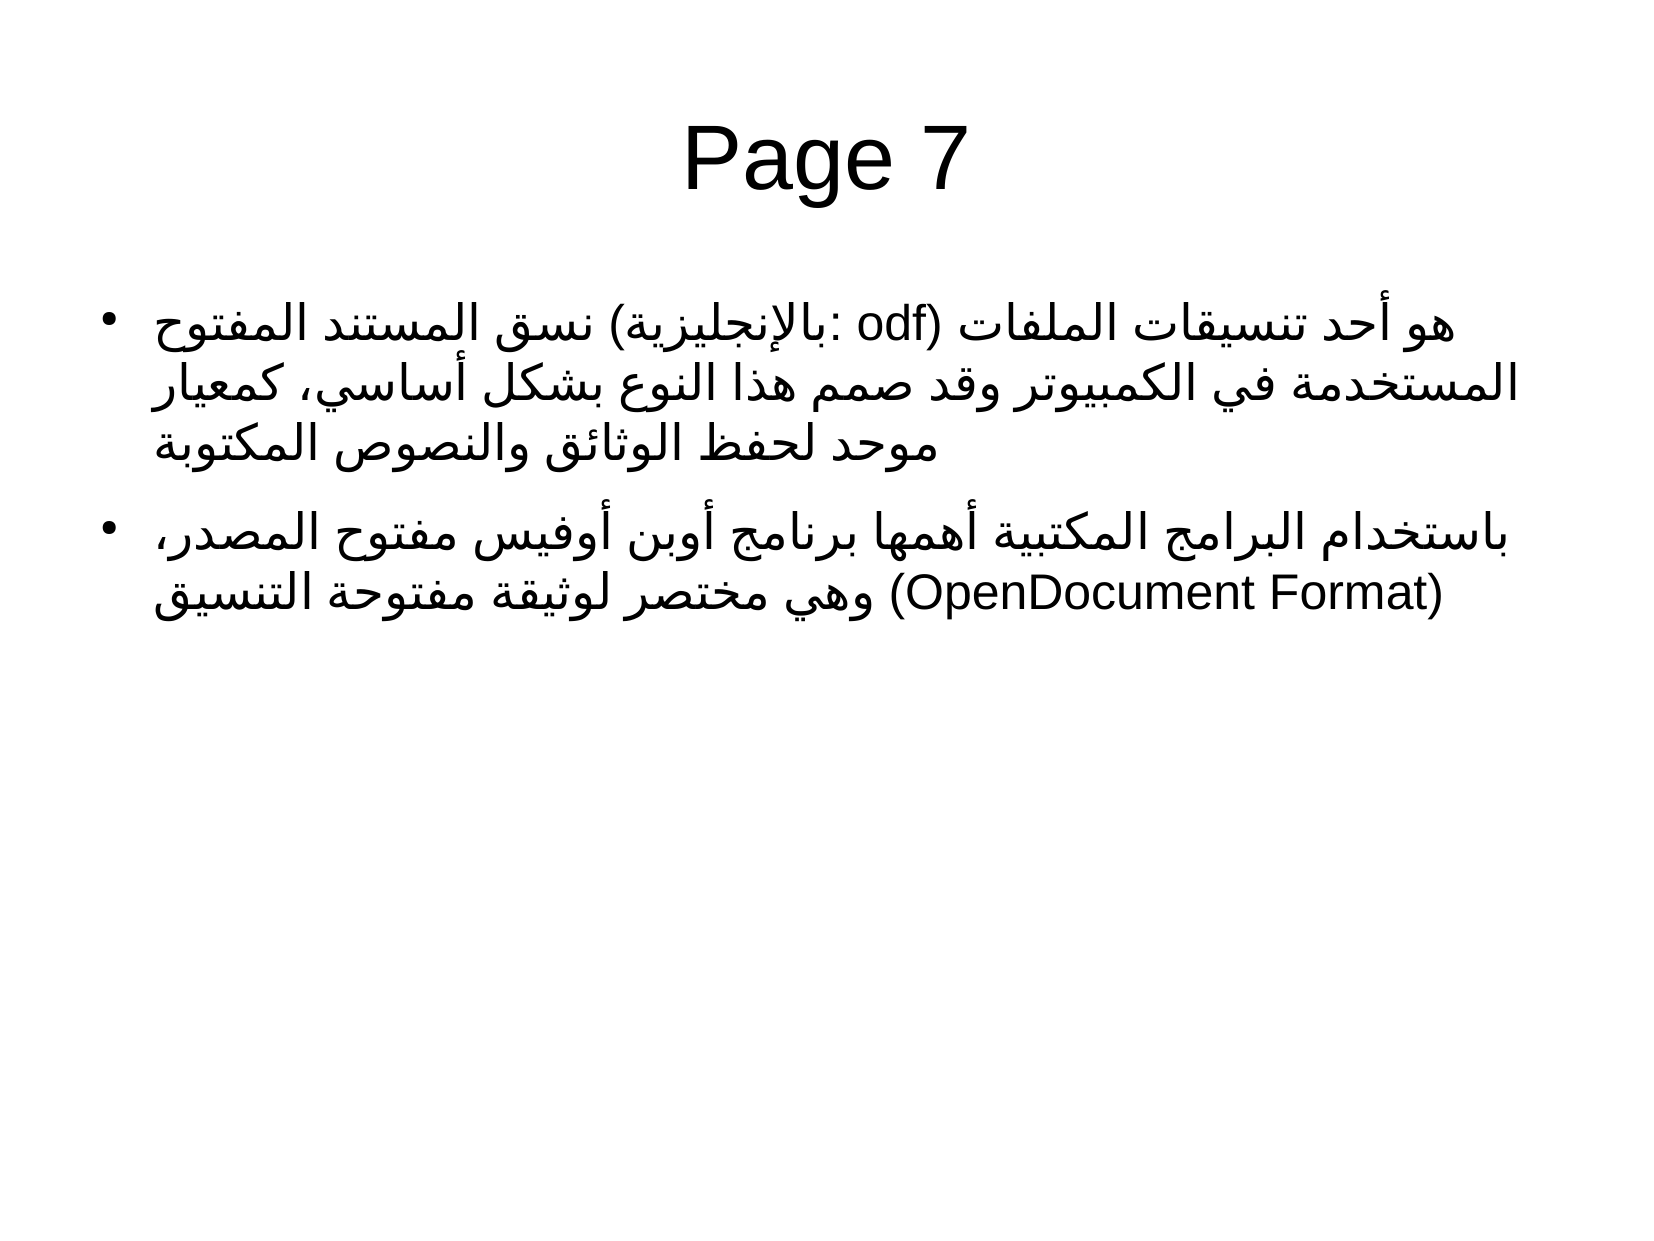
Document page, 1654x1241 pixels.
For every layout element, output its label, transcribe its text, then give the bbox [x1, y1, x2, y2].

list نسق المستند المفتوح (بالإنجليزية: odf) هو أحد تنسيقات الملفات المستخدمة في الكمبيوتر وقد صمم هذا النوع بشكل أساسي، كمعيار موحد لحفظ الوثائق والنصوص المكتوبة باستخدام البرامج المكتبية أهمها برنامج أوبن أوفيس مفتوح المصدر، وهي مختصر لوثيقة مفتوحة التنسيق (OpenDocument Format) [82, 290, 1571, 1109]
title Page 7 [82, 49, 1571, 257]
